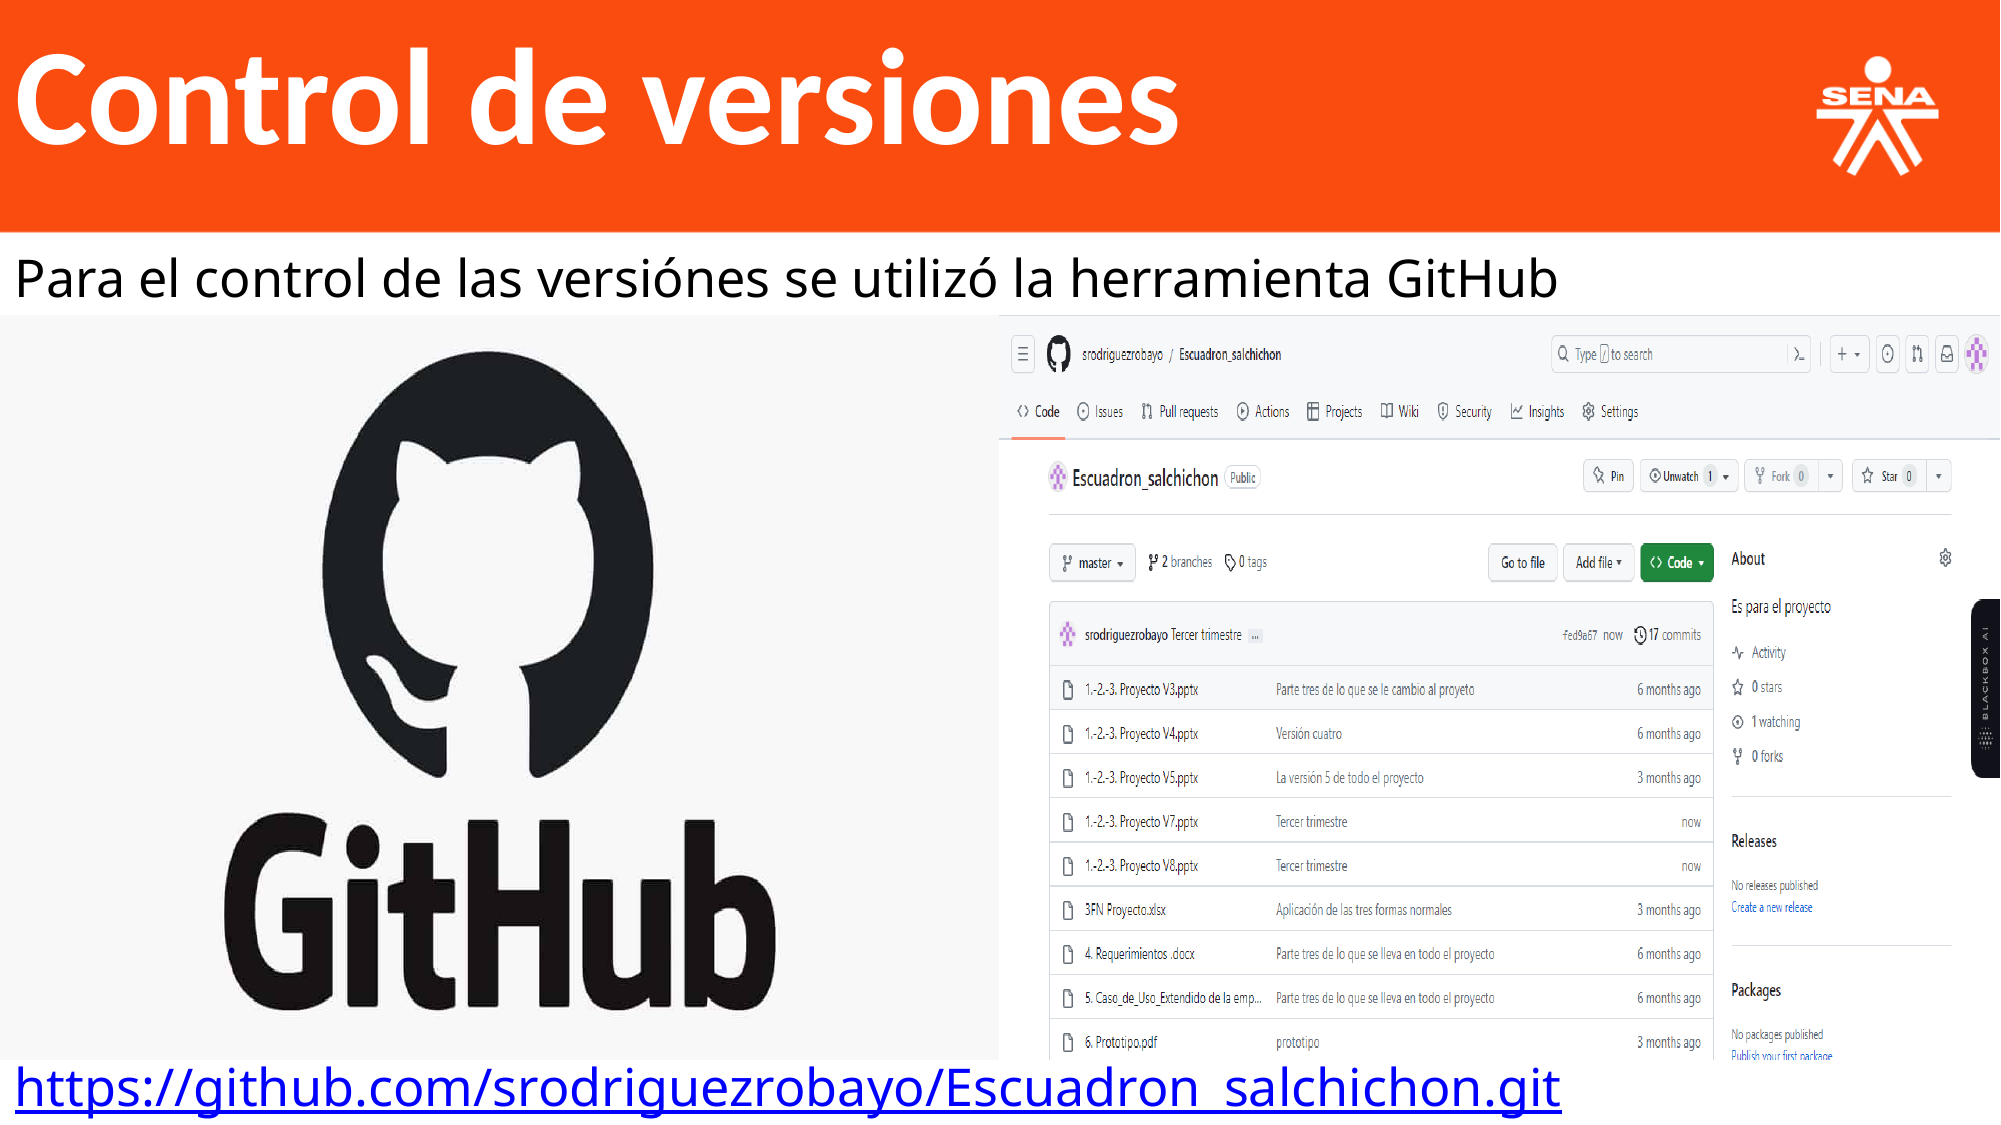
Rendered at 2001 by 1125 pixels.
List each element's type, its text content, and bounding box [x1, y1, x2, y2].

text_box Control de versiones [0, 0, 1459, 180]
picture [0, 315, 2000, 1060]
text_box Para el control de las versiónes se utilizó la herramienta GitHub [0, 237, 2000, 314]
text_box https://github.com/srodriguezrobayo/Escuadron_salchichon.git [0, 1071, 2000, 1125]
picture [0, 0, 2000, 237]
